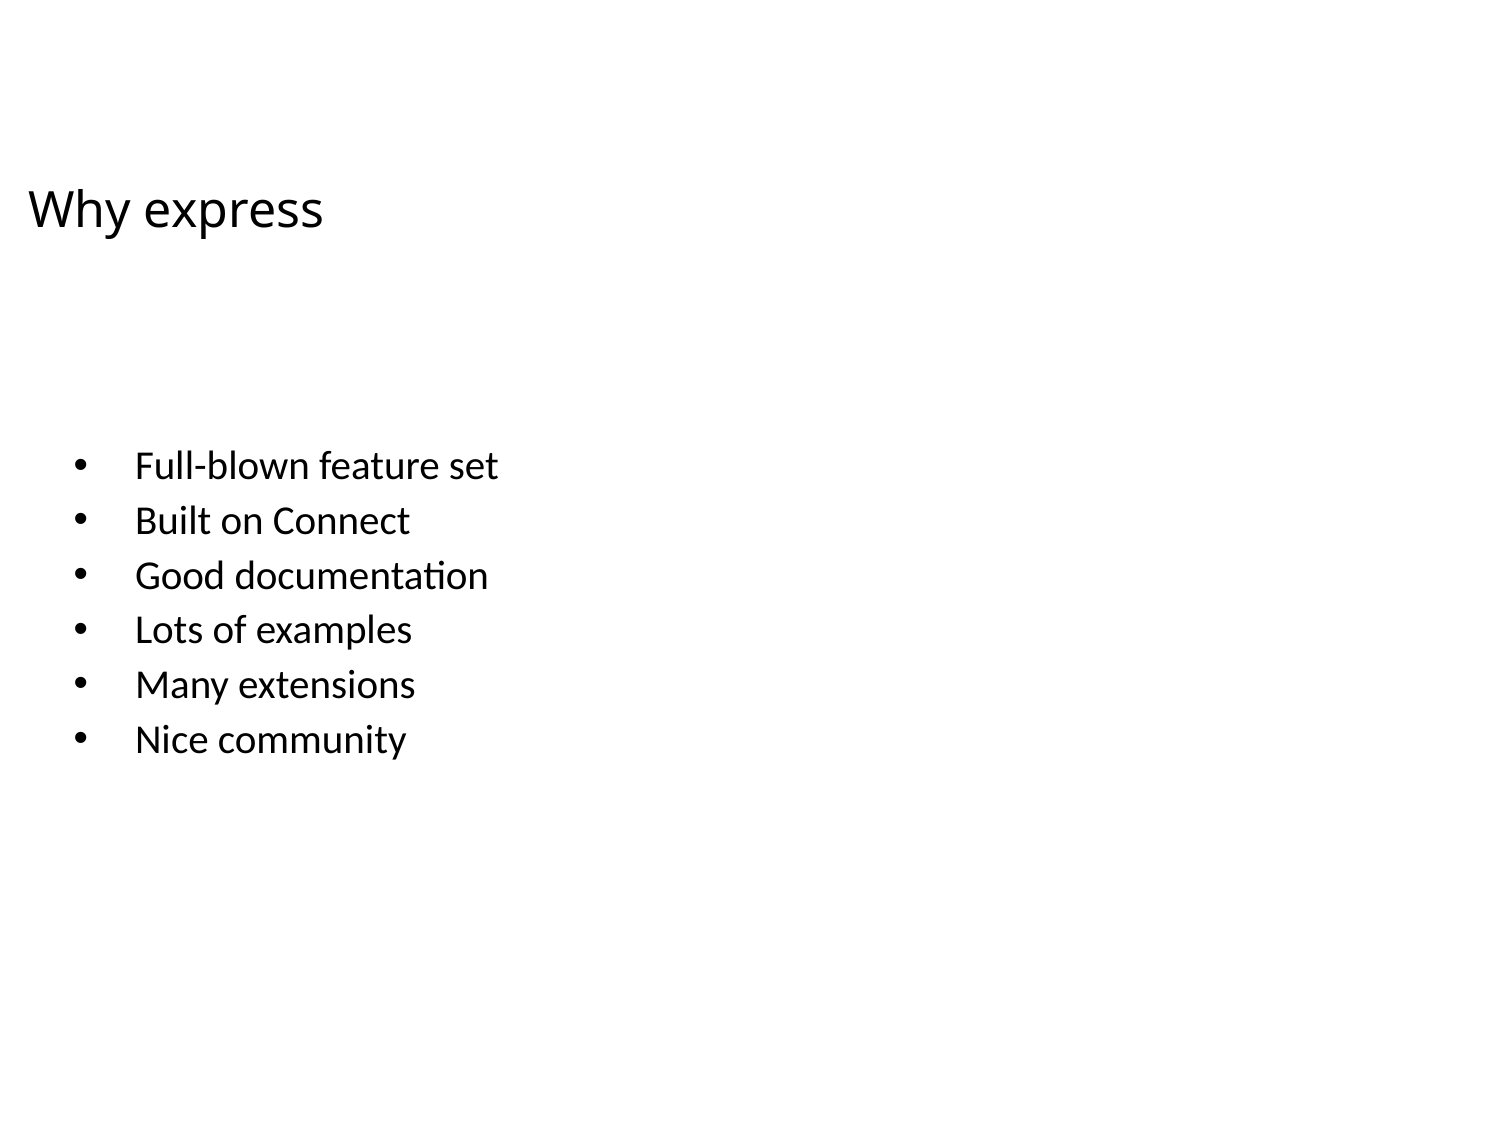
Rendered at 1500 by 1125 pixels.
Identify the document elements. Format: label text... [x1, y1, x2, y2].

list Full-blown feature set Built on Connect Good documentation Lots of examples Many extensions Nice community [65, 436, 1367, 772]
text_box Why express [13, 162, 939, 253]
